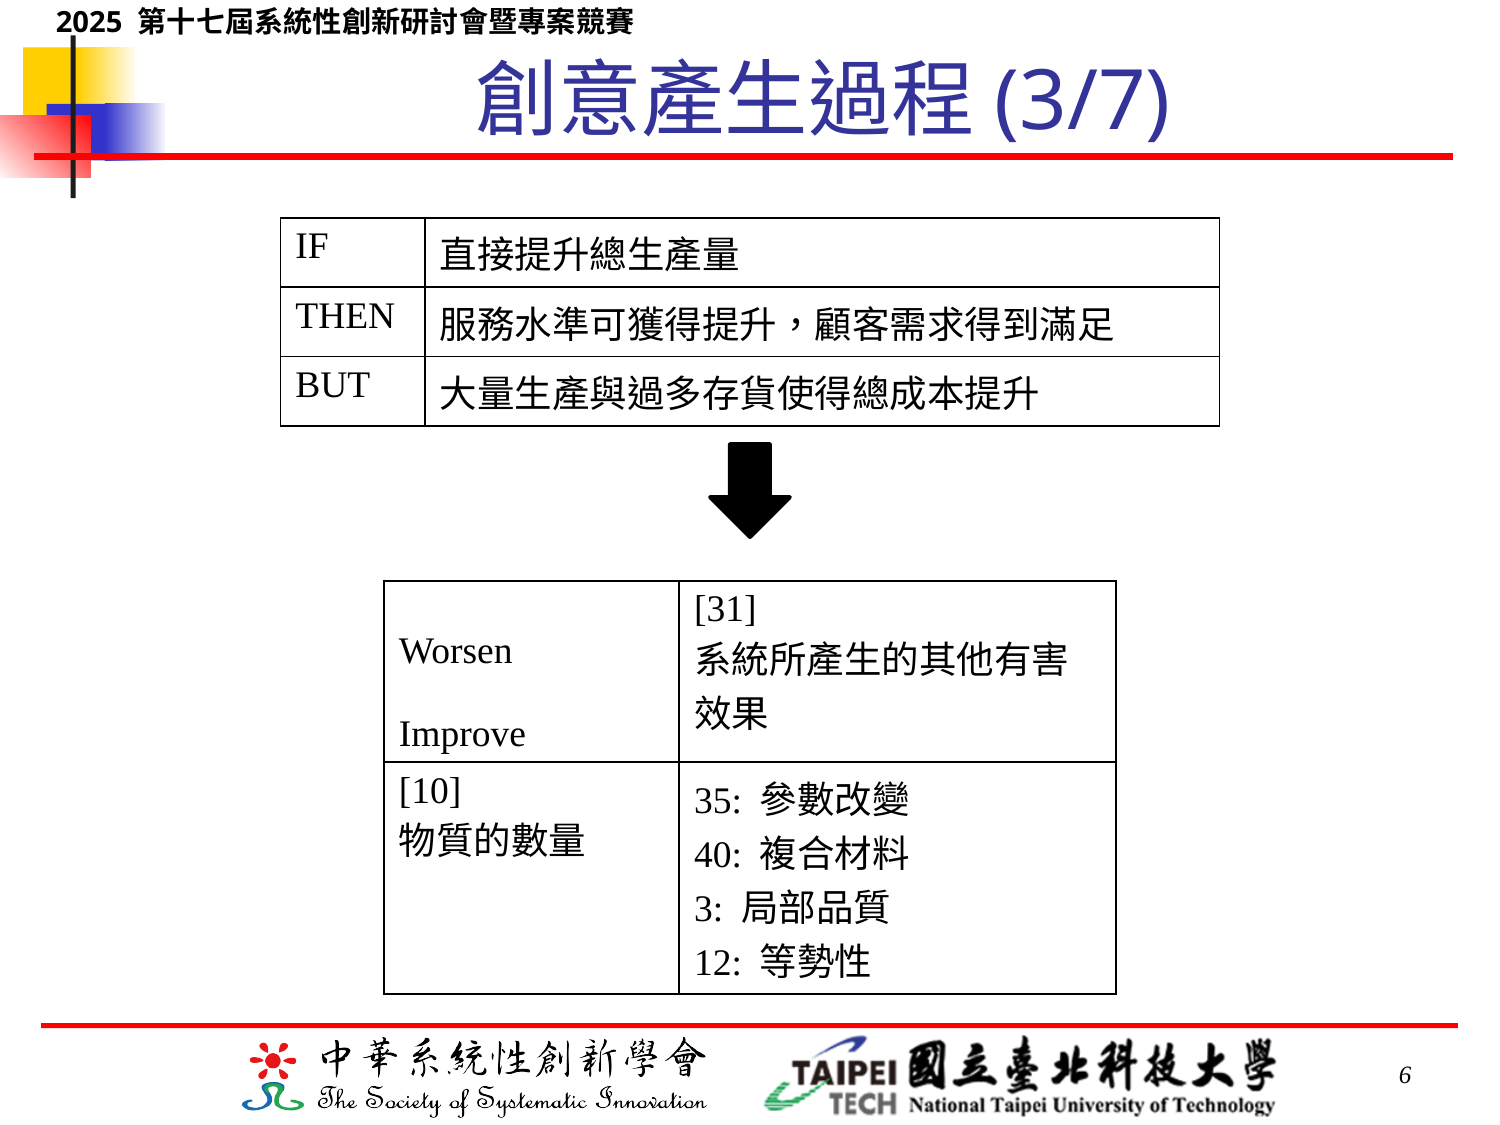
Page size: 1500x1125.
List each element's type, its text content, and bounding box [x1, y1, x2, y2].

table_header IF [281, 219, 424, 286]
title 創意產生過程(3/7) [134, 41, 1500, 154]
table_cell 大量生產與過多存貨使得總成本提升 [426, 357, 1219, 425]
table_cell 服務水準可獲得提升，顧客需求得到滿足 [426, 288, 1219, 356]
text_box [708, 442, 792, 540]
table_cell [10] 物質的數量 [385, 763, 678, 993]
picture [761, 1034, 1282, 1118]
table_cell 35: 參數改變 40: 複合材料 3: 局部品質 12: 等勢性 [680, 763, 1115, 993]
table_header Worsen Improve [385, 582, 678, 761]
picture [242, 1035, 707, 1118]
table_header [31] 系統所產生的其他有害效果 [680, 582, 1115, 761]
table_cell THEN [281, 288, 424, 356]
table_header 直接提升總生產量 [426, 219, 1219, 286]
table_cell BUT [281, 357, 424, 425]
